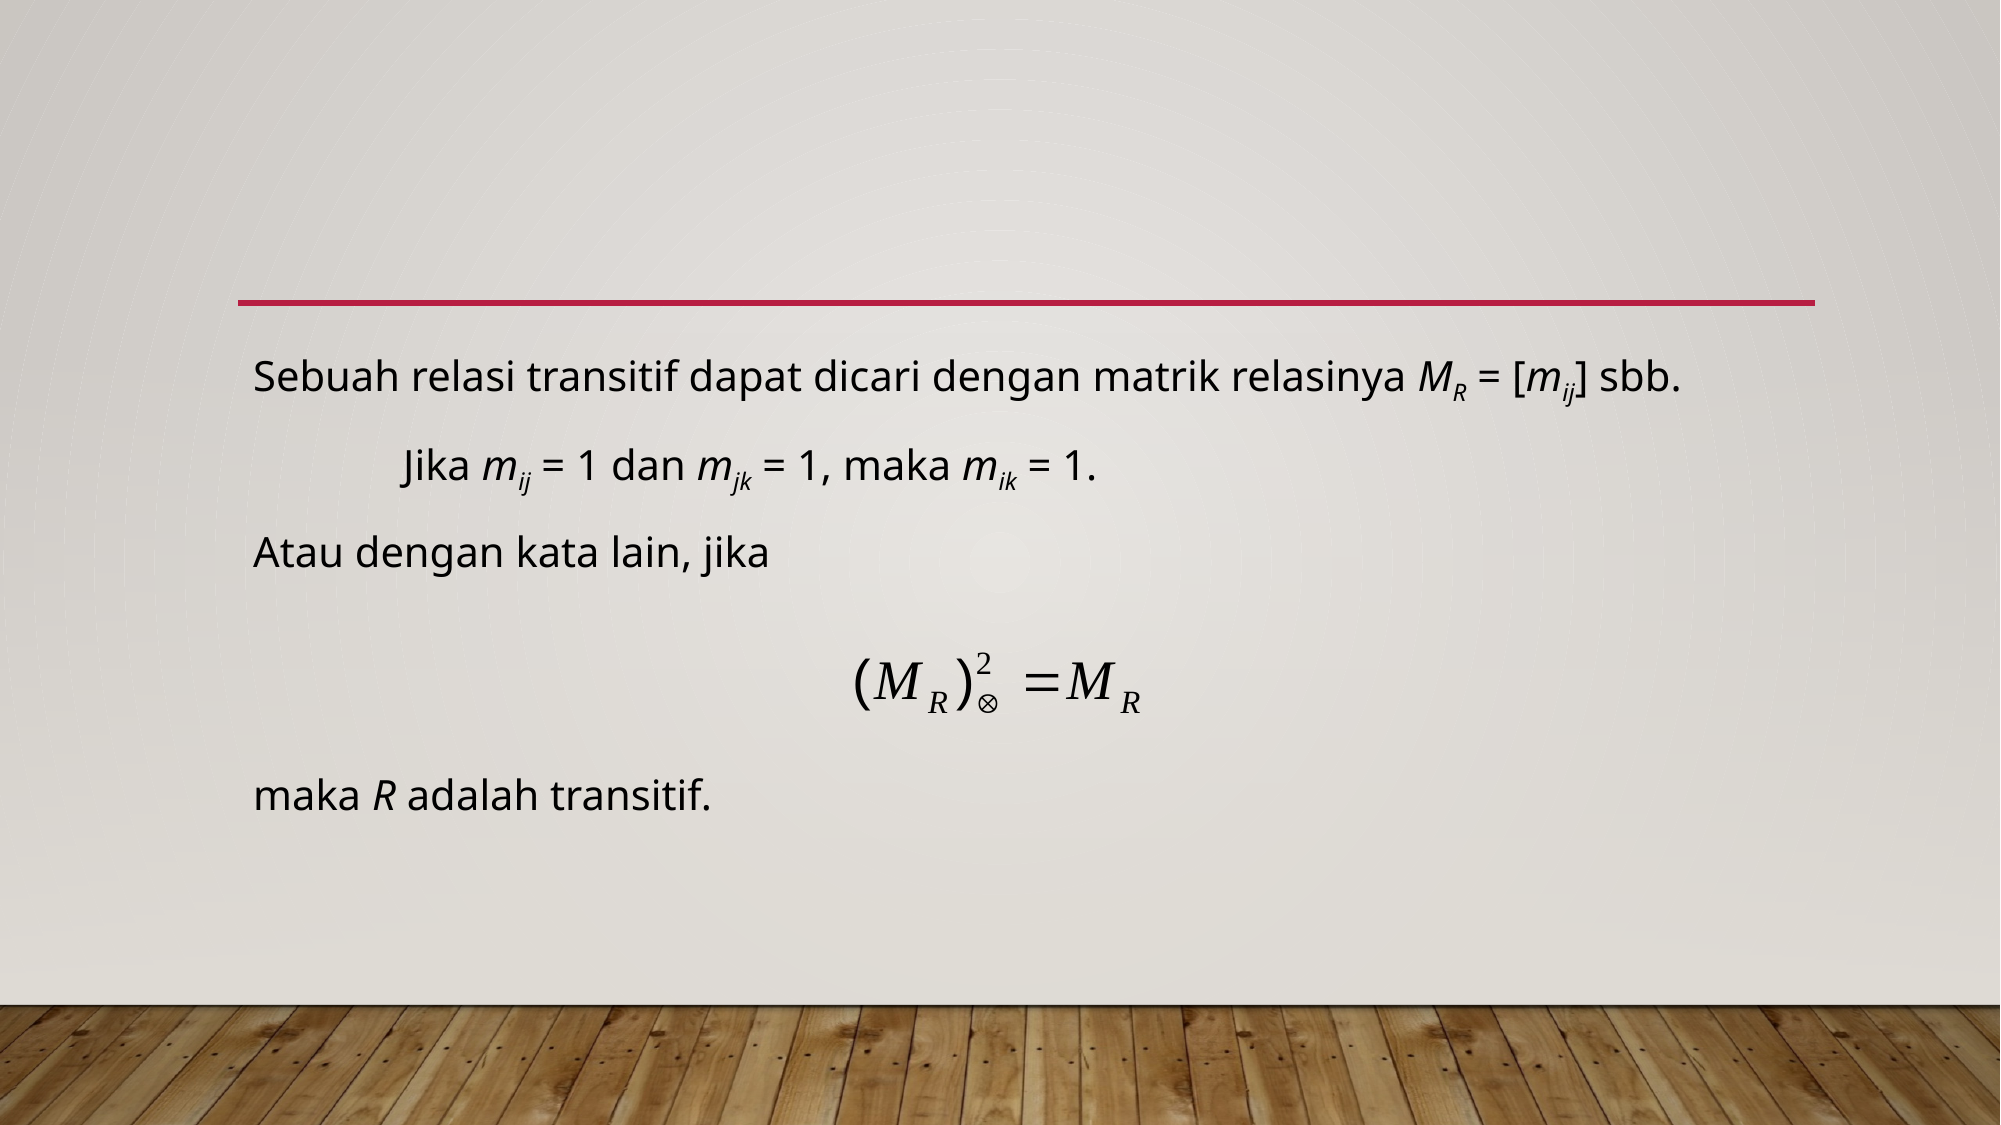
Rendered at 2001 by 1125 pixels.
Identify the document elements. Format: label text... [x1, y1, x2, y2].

list Sebuah relasi transitif dapat dicari dengan matrik relasinya MR = [mij] sbb. Jika mij = 1 dan mjk = 1, maka mik = 1. Atau dengan kata lain, jika maka R adalah transitif. [238, 330, 1814, 897]
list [846, 639, 1154, 728]
picture [0, 1005, 2000, 1125]
